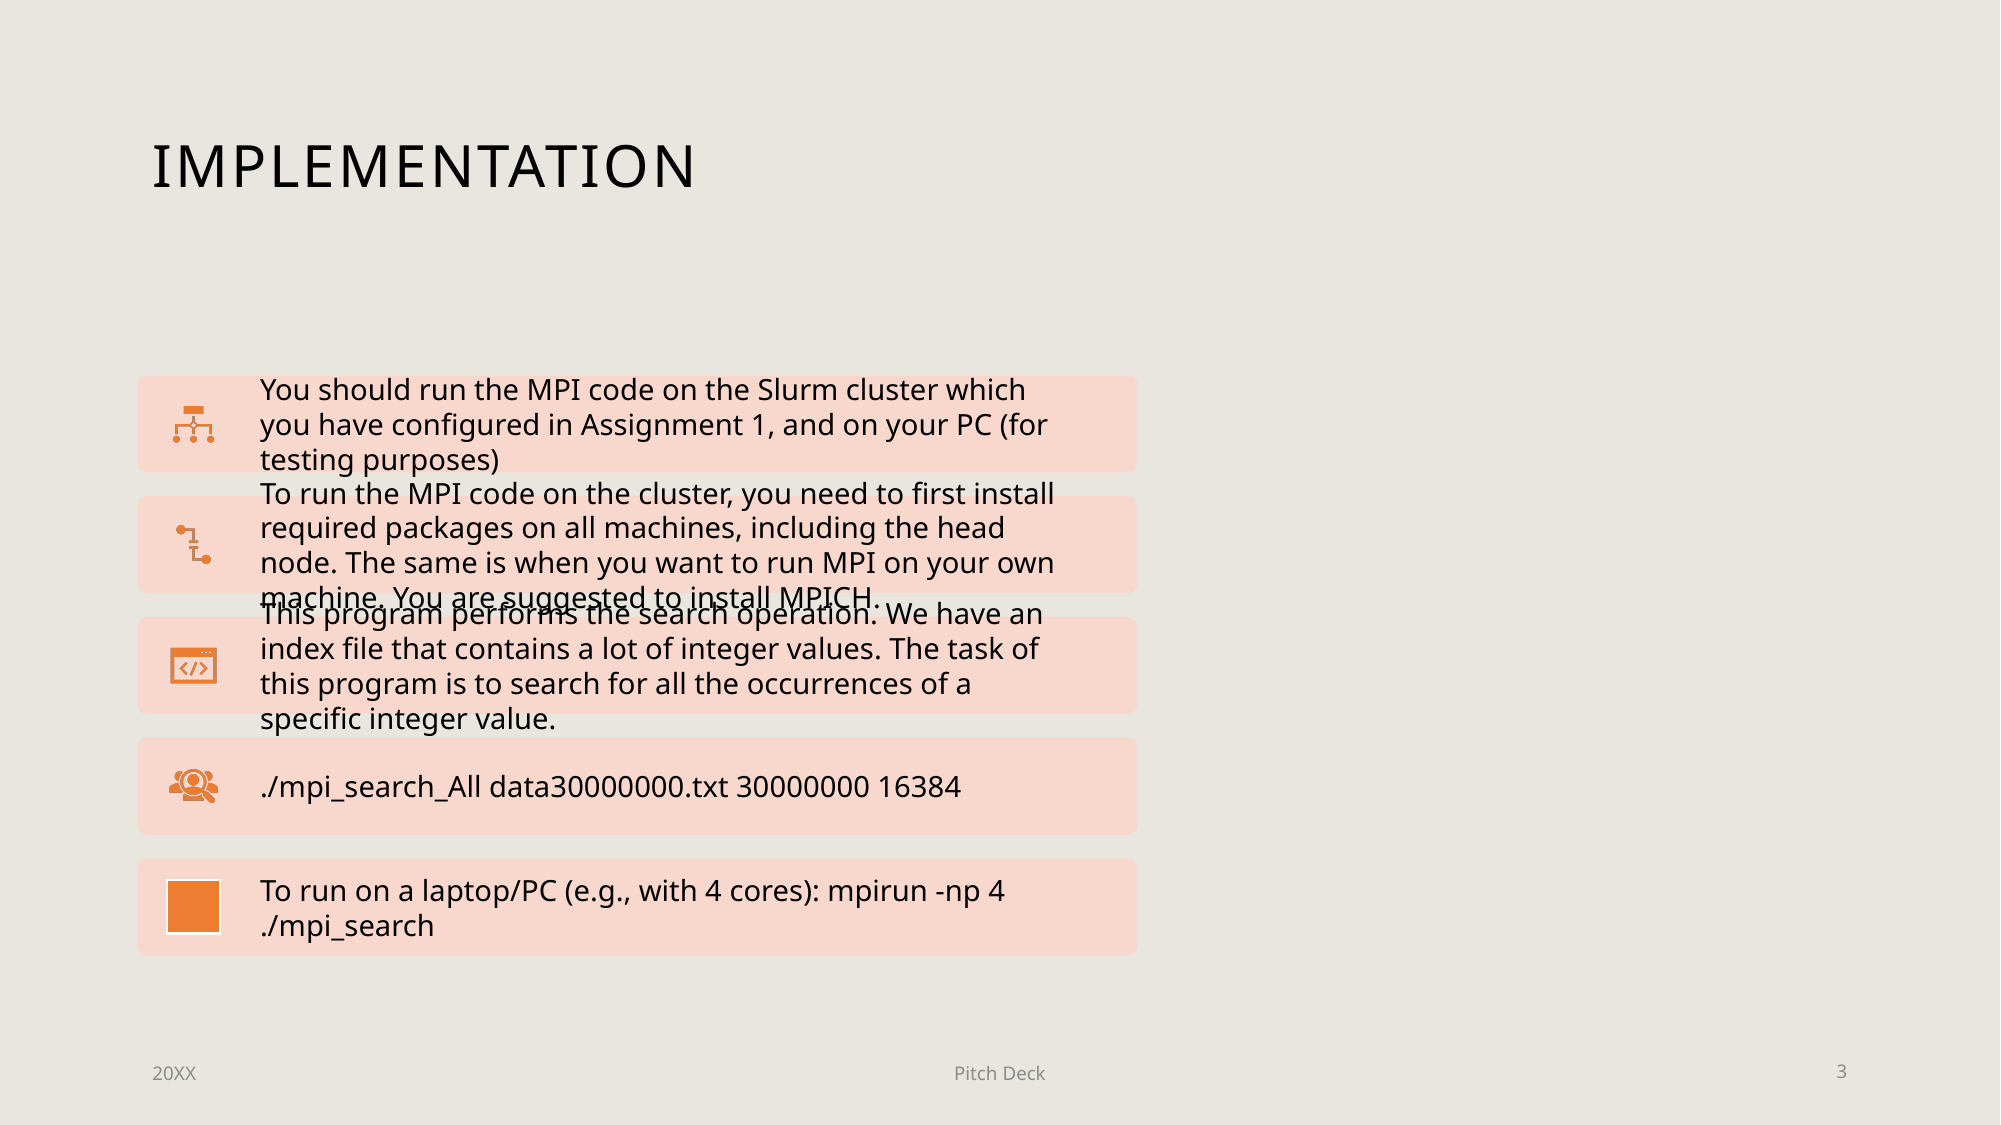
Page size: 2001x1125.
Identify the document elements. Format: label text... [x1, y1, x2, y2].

title Implementation [137, 59, 1863, 278]
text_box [137, 374, 1138, 957]
slide_number 20XX [137, 1042, 588, 1103]
footer Pitch Deck [662, 1042, 1338, 1103]
slide_number 3 [1412, 1042, 1863, 1103]
